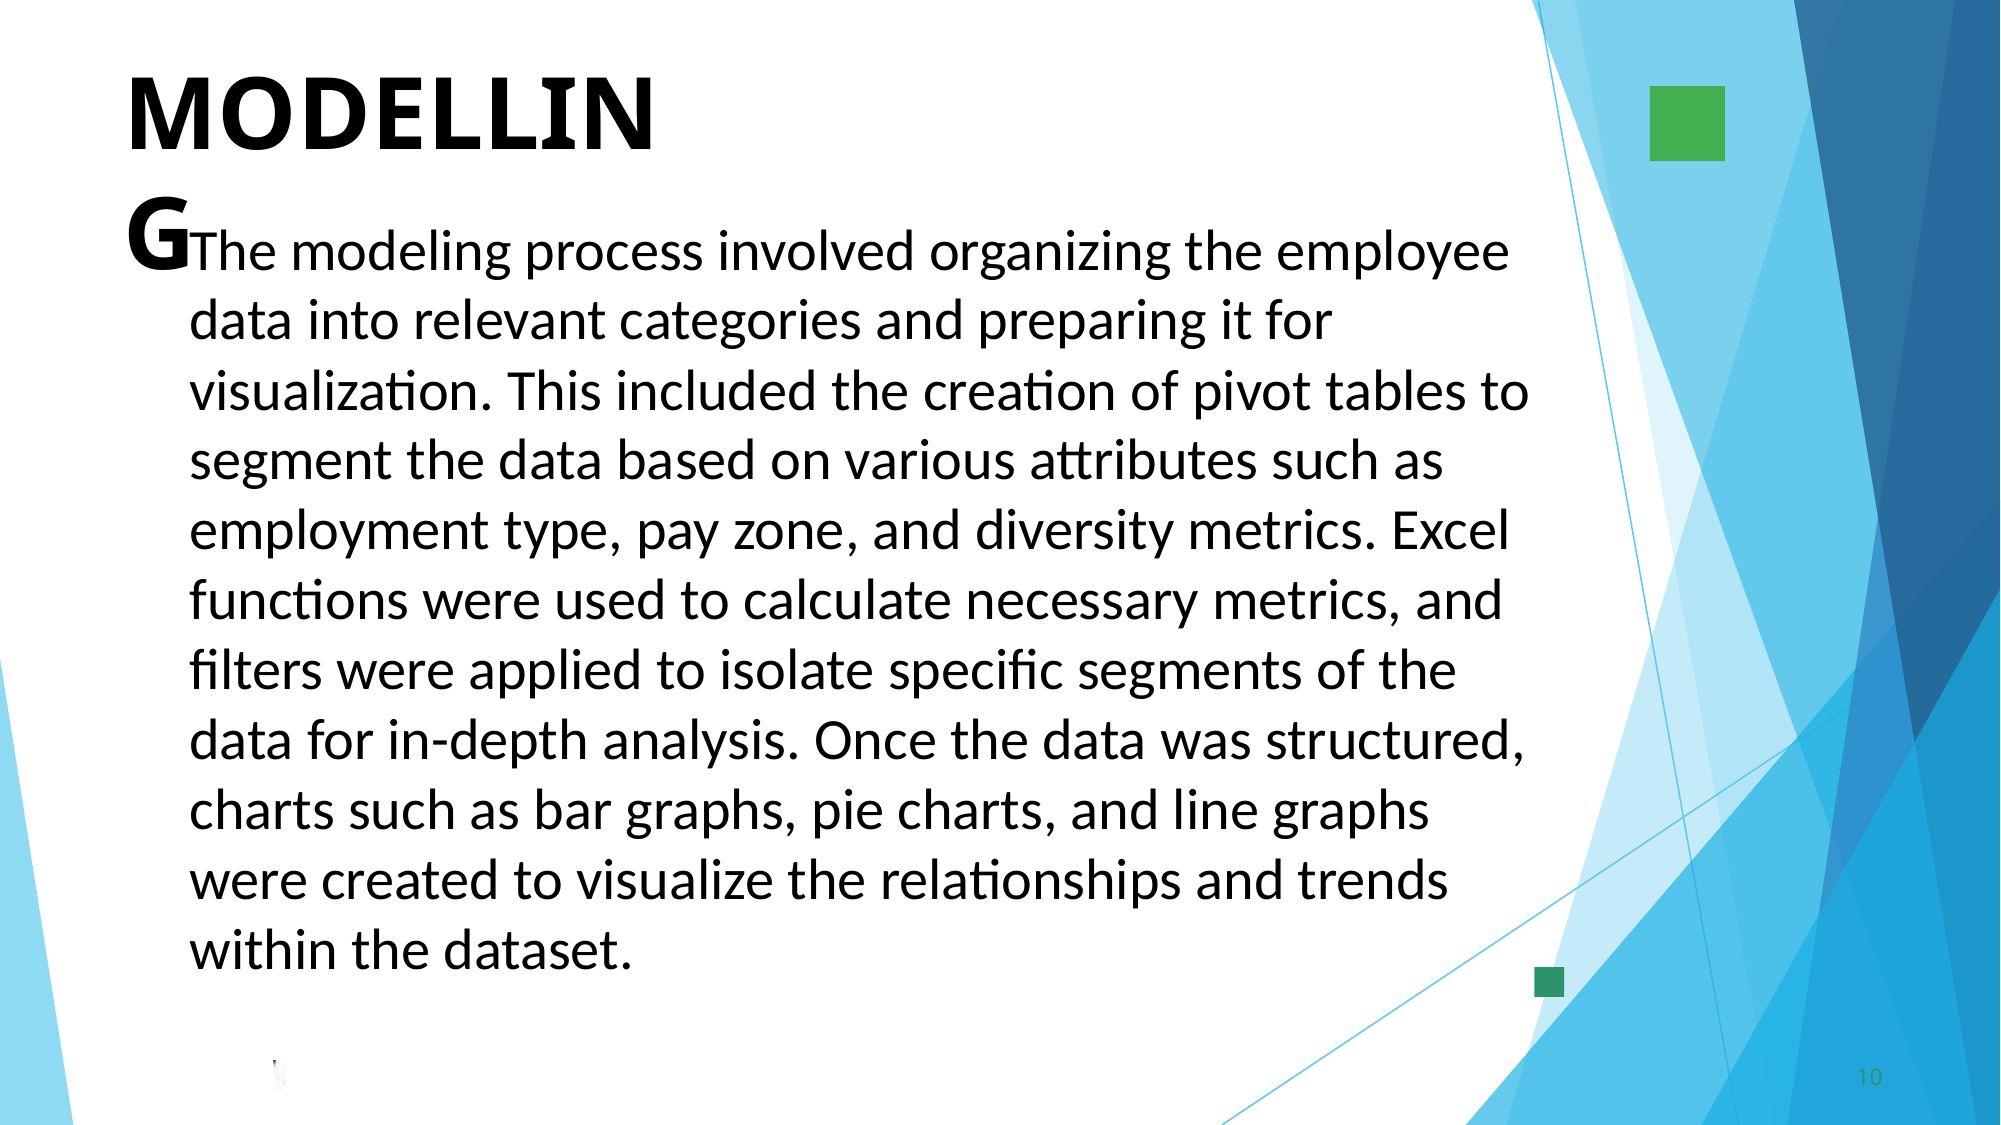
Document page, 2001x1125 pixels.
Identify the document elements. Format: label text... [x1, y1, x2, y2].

text_box 10 [1849, 1061, 1888, 1095]
text_box [1649, 86, 1725, 162]
text_box [1534, 967, 1565, 997]
text_box MODELLING [121, 47, 664, 290]
text_box The modeling process involved organizing the employee data into relevant categories and preparing it for visualization. This included the creation of pivot tables to segment the data based on various attributes such as employment type, pay zone, and diversity metrics. Excel functions were used to calculate necessary metrics, and filters were applied to isolate specific segments of the data for in-depth analysis. Once the data was structured, charts such as bar graphs, pie charts, and line graphs were created to visualize the relationships and trends within the dataset. [174, 204, 1564, 989]
picture [273, 1060, 287, 1091]
